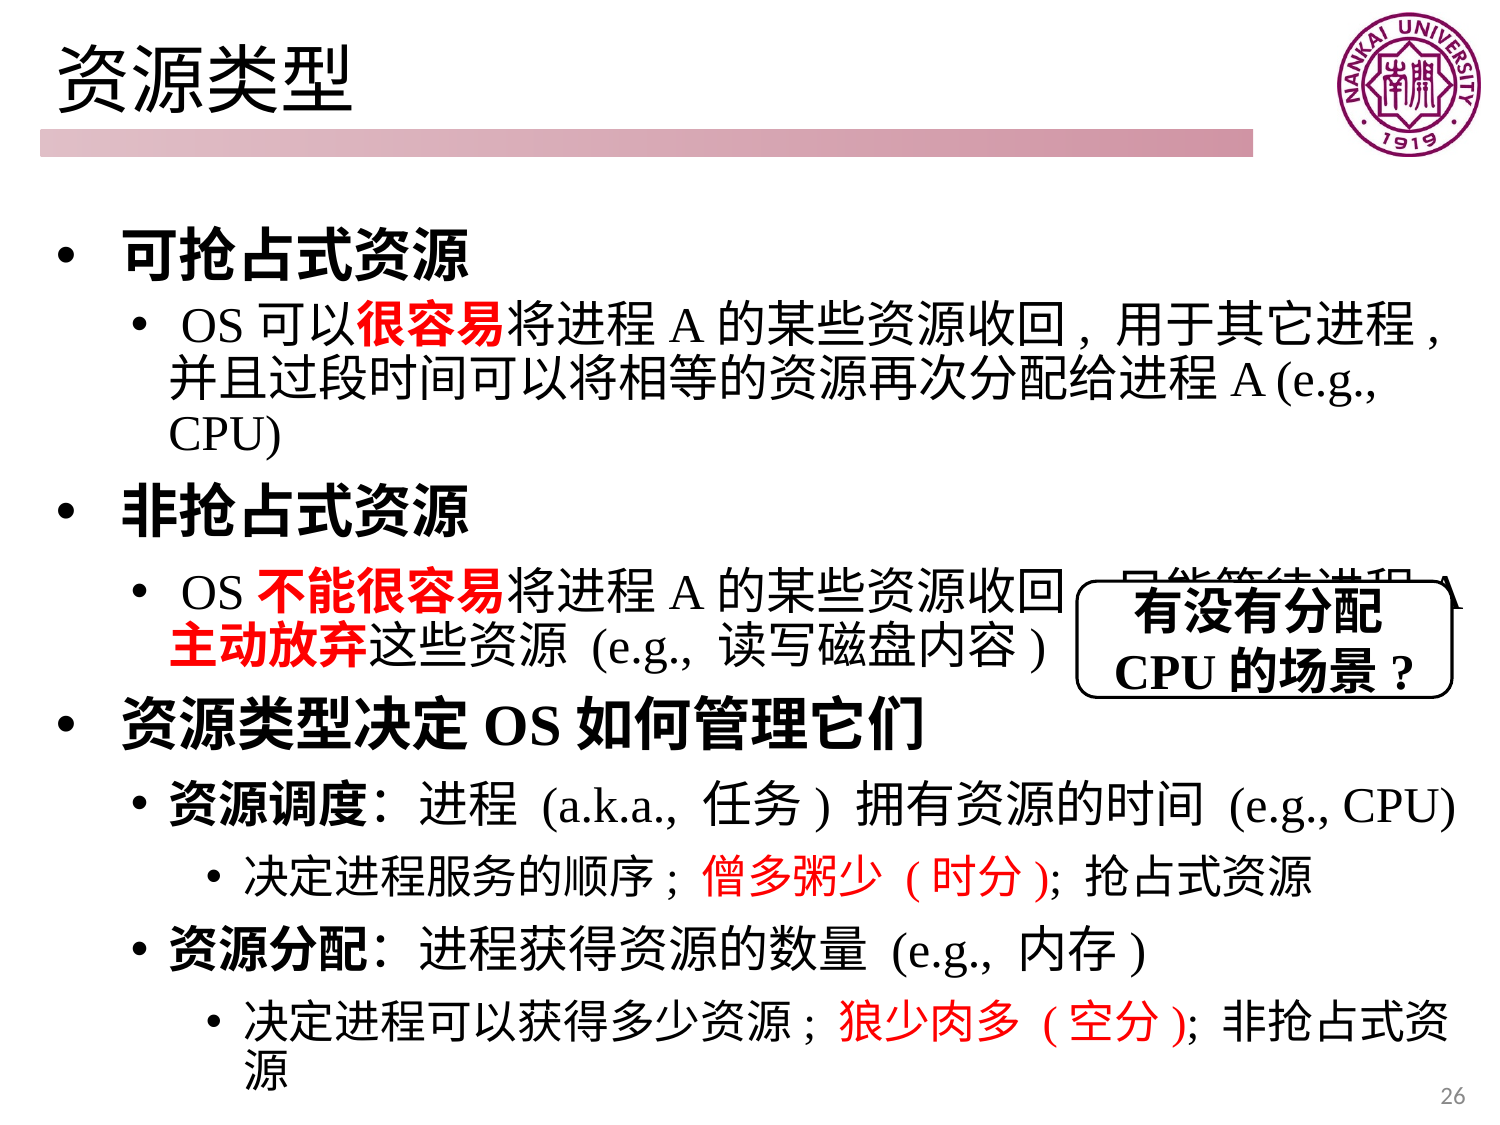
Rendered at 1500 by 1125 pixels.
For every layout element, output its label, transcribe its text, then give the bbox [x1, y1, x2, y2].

title 资源类型 [40, 33, 1335, 133]
picture [1337, 12, 1481, 157]
text_box 有没有分配CPU的场景? [1075, 580, 1454, 699]
slide_number 26 [1143, 1065, 1481, 1125]
list 可抢占式资源 OS可以很容易将进程A的某些资源收回, 用于其它进程, 并且过段时间可以将相等的资源再次分配给进程A (e.g., CPU) 非抢占式资源 OS不能很容易将进程A的某些资源收回, 只能等待进程A主动放弃这些资源 (e.g., 读写磁盘内容) 资源类型决定OS如何管理它们 资源调度：进程 (a.k.a., 任务) 拥有资源的时间 (e.g., CPU) 决定进程服务的顺序; 僧多粥少 (时分); 抢占式资源 资源分配：进程获得资源的数量 (e.g., 内存) 决定进程可以获得多少资源; 狼少肉多 (空分); 非抢占式资源 [40, 218, 1481, 1042]
